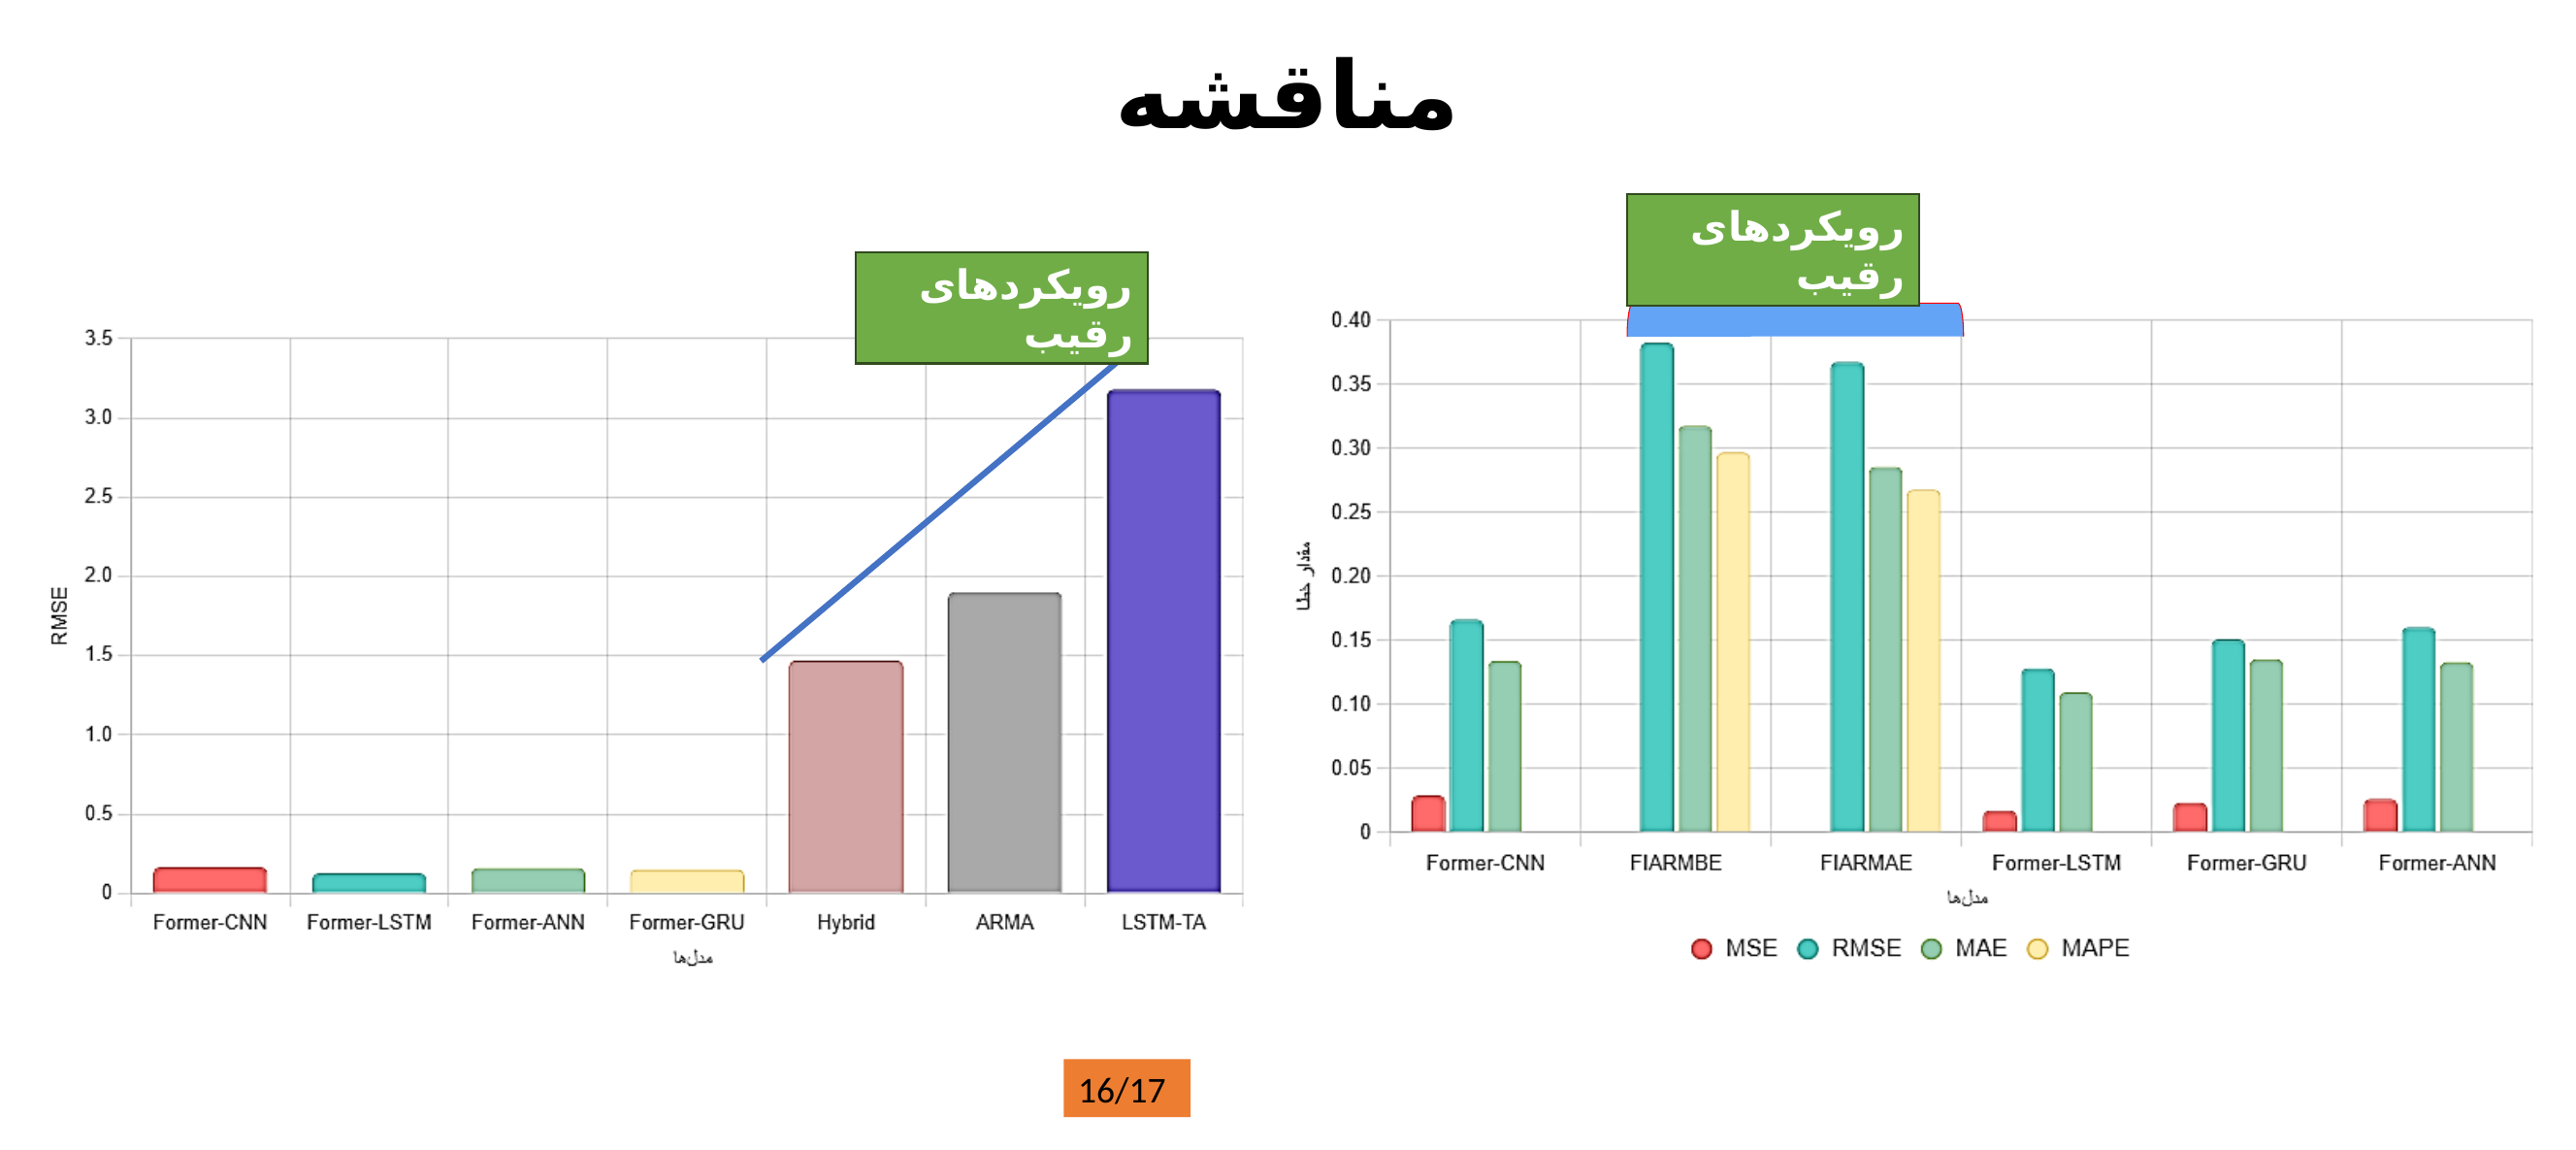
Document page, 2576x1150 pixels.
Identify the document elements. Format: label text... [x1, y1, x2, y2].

text_box 16/17 [1063, 1059, 1191, 1118]
text_box رویکرد‌های رقیب [855, 251, 1149, 310]
text_box رویکرد‌های رقیب [1626, 193, 1920, 288]
picture [43, 310, 1244, 978]
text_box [761, 336, 1148, 662]
picture [1288, 288, 2533, 978]
title مناقشه [899, 24, 1677, 171]
